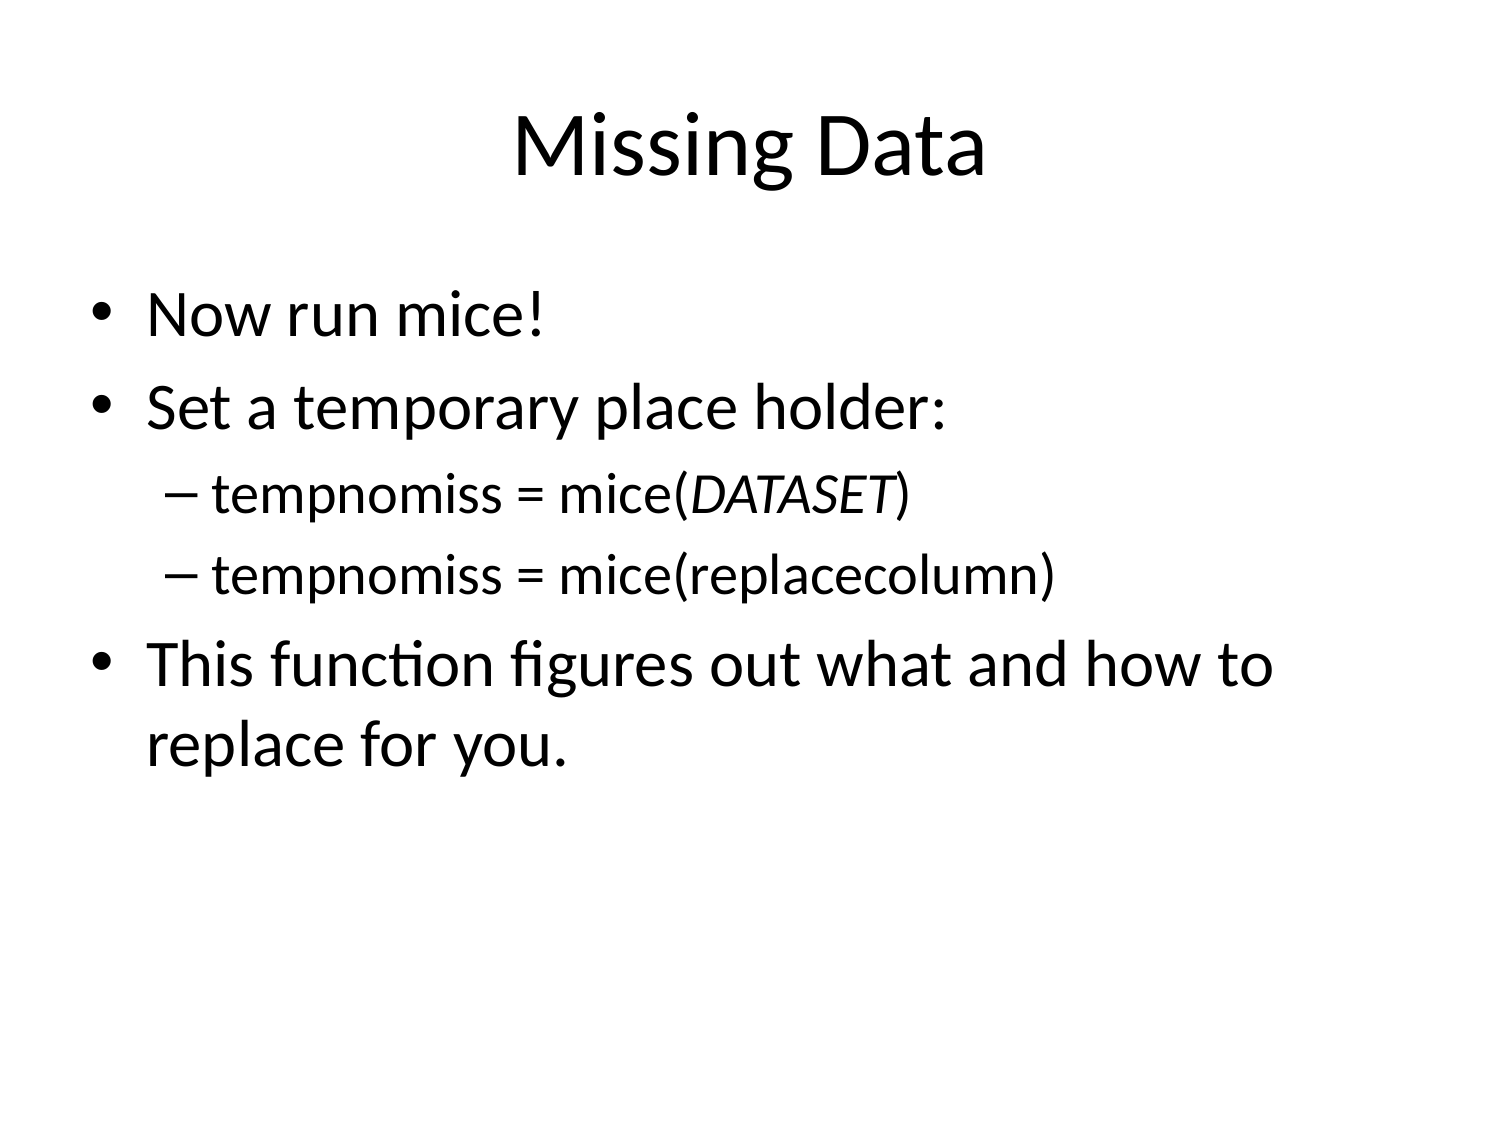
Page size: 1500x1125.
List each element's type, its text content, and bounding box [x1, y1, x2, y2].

title Missing Data [75, 45, 1425, 233]
list Now run mice! Set a temporary place holder: tempnomiss = mice(DATASET) tempnomiss = mice(replacecolumn) This function figures out what and how to replace for you. [75, 262, 1425, 1005]
